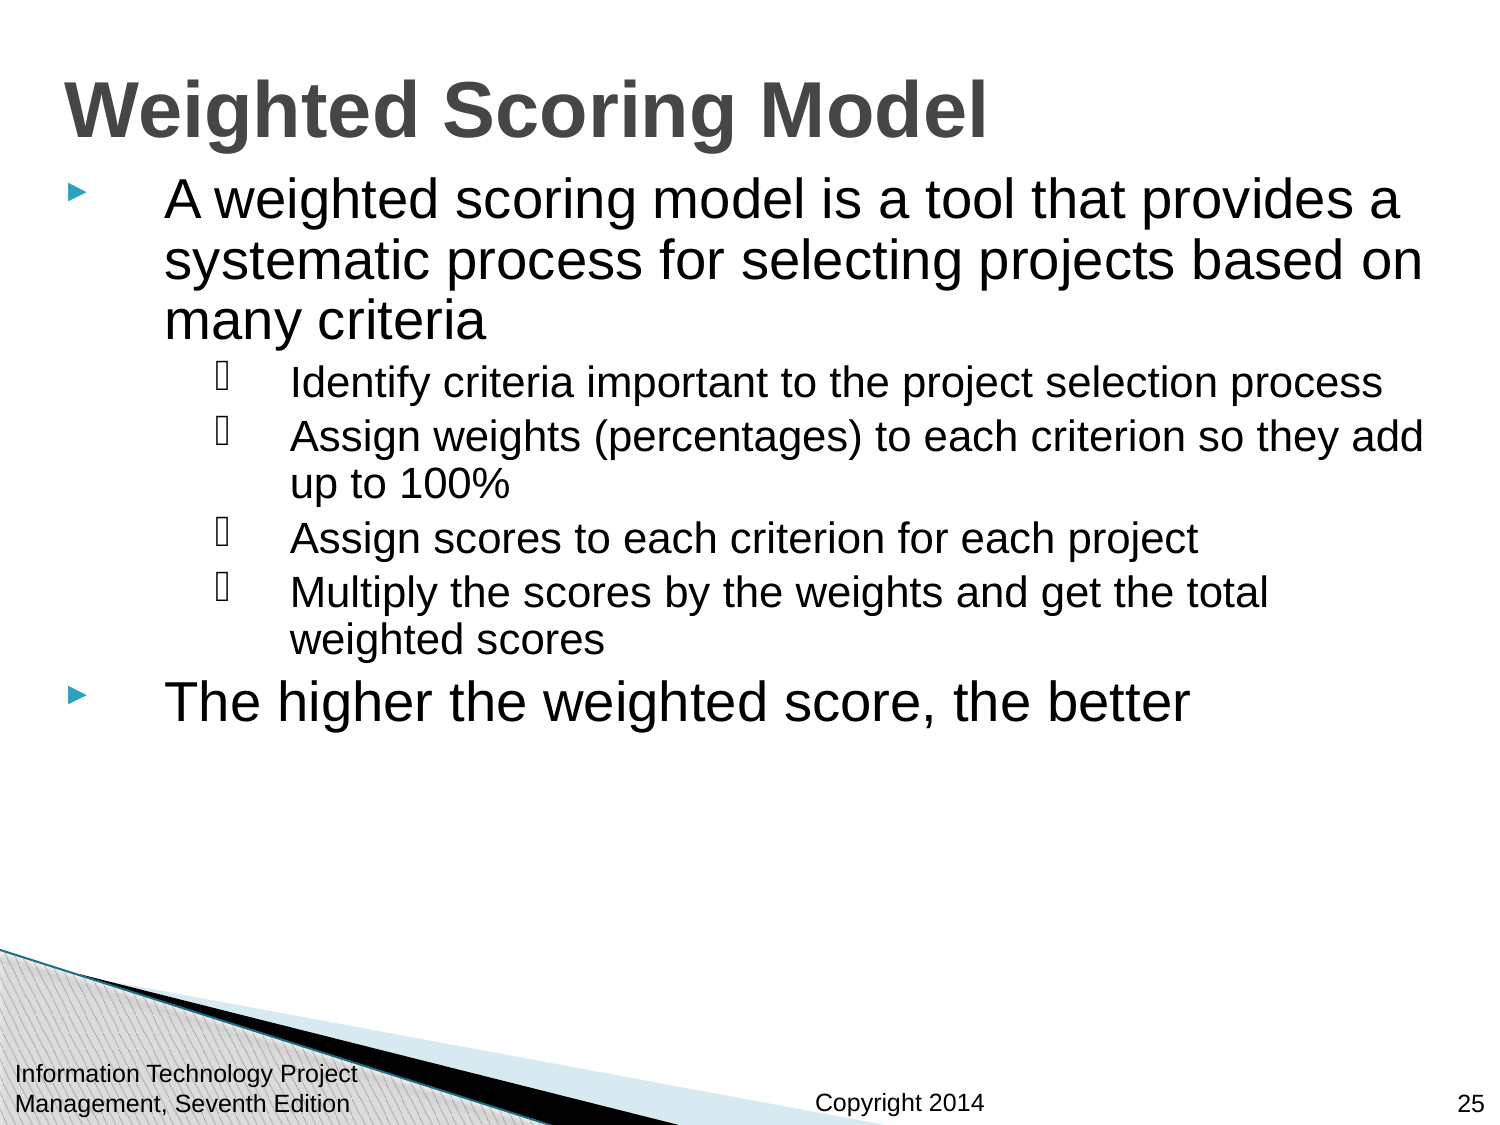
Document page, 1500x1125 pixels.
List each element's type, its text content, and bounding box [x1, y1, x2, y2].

title Weighted Scoring Model [50, 50, 1500, 161]
list A weighted scoring model is a tool that provides a systematic process for selecting projects based on many criteria Identify criteria important to the project selection process Assign weights (percentages) to each criterion so they add up to 100% Assign scores to each criterion for each project Multiply the scores by the weights and get the total weighted scores The higher the weighted score, the better [50, 162, 1463, 949]
slide_number 25 [1412, 1065, 1500, 1125]
footer Information Technology Project Management, Seventh Edition [0, 1065, 386, 1125]
